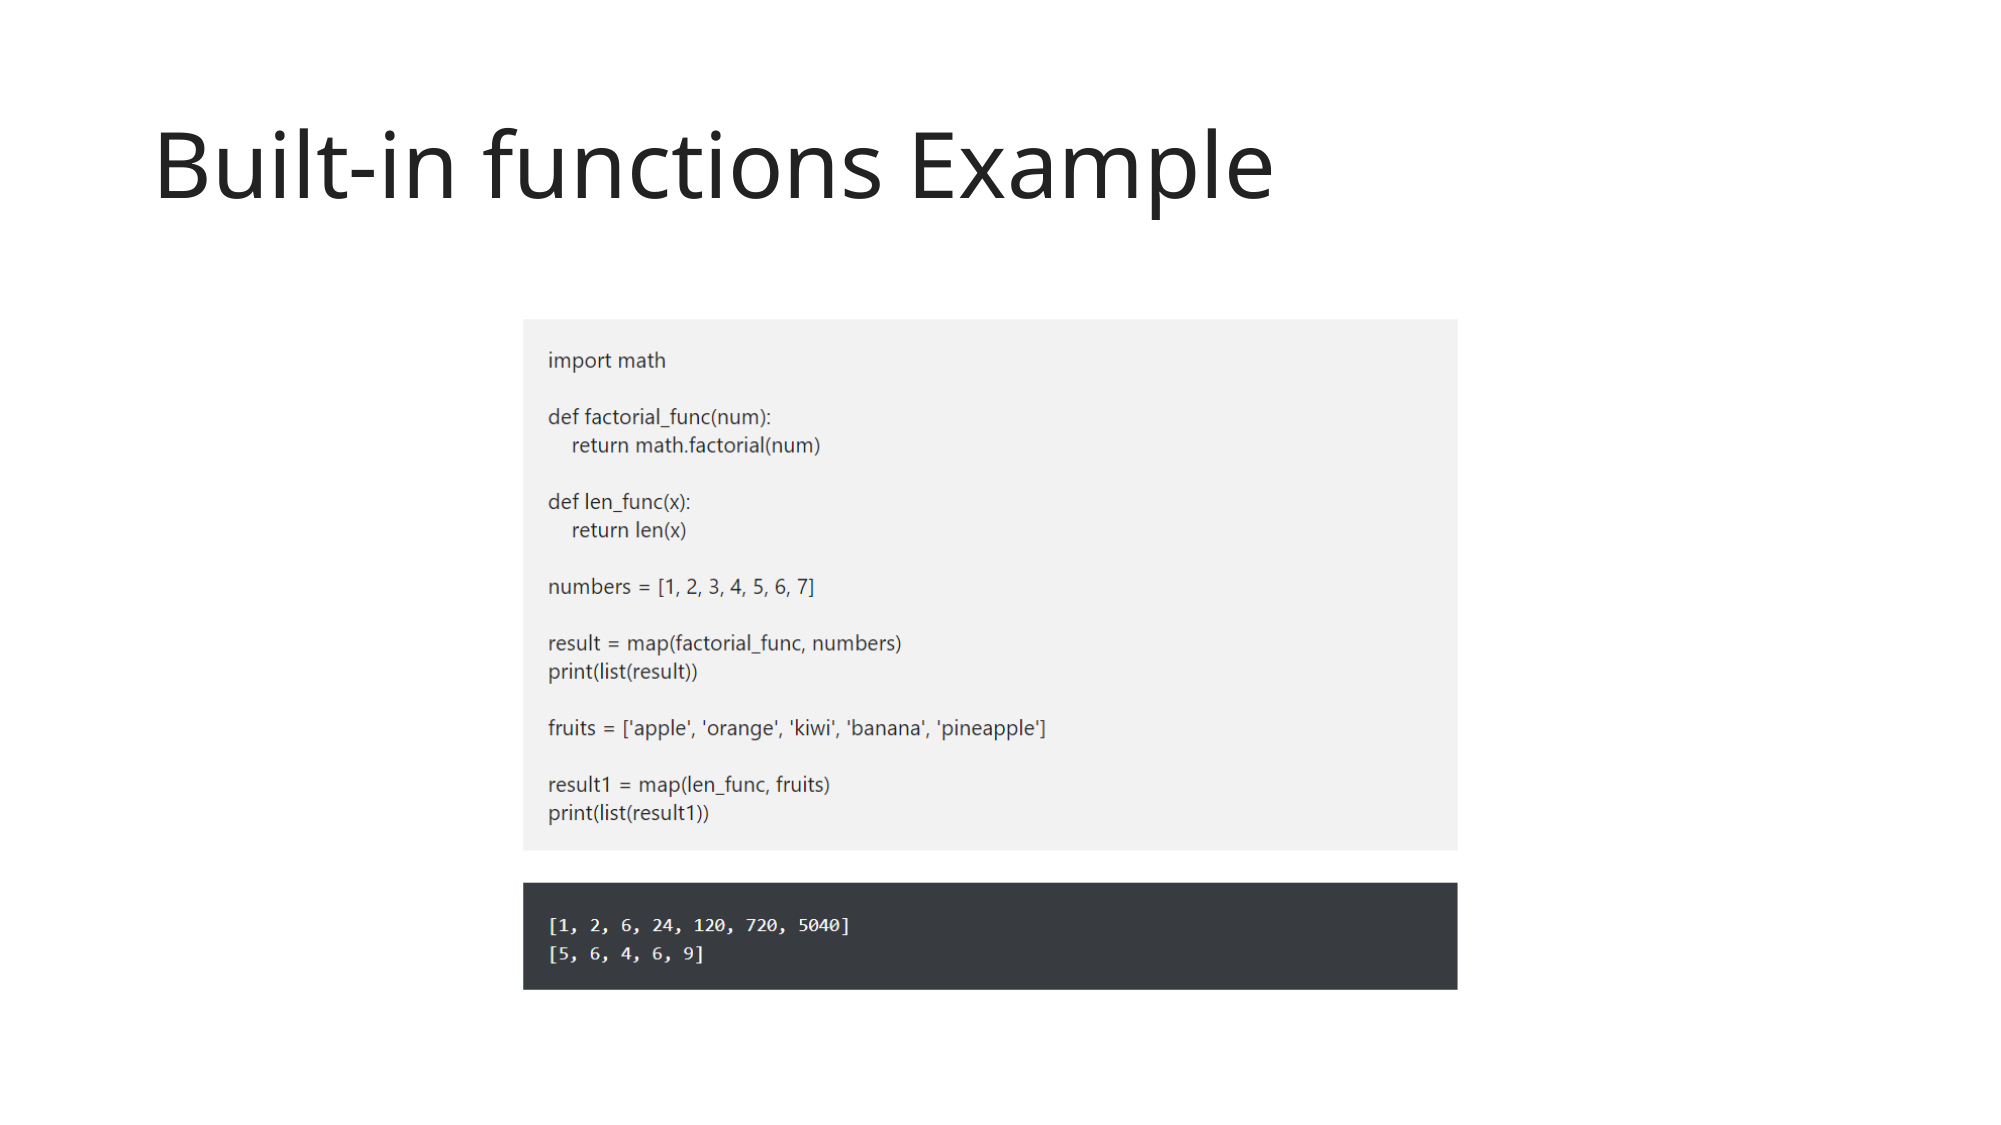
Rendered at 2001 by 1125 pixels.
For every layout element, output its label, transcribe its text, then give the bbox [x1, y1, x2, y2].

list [497, 299, 1502, 1014]
title Built-in functions Example [137, 59, 1863, 278]
